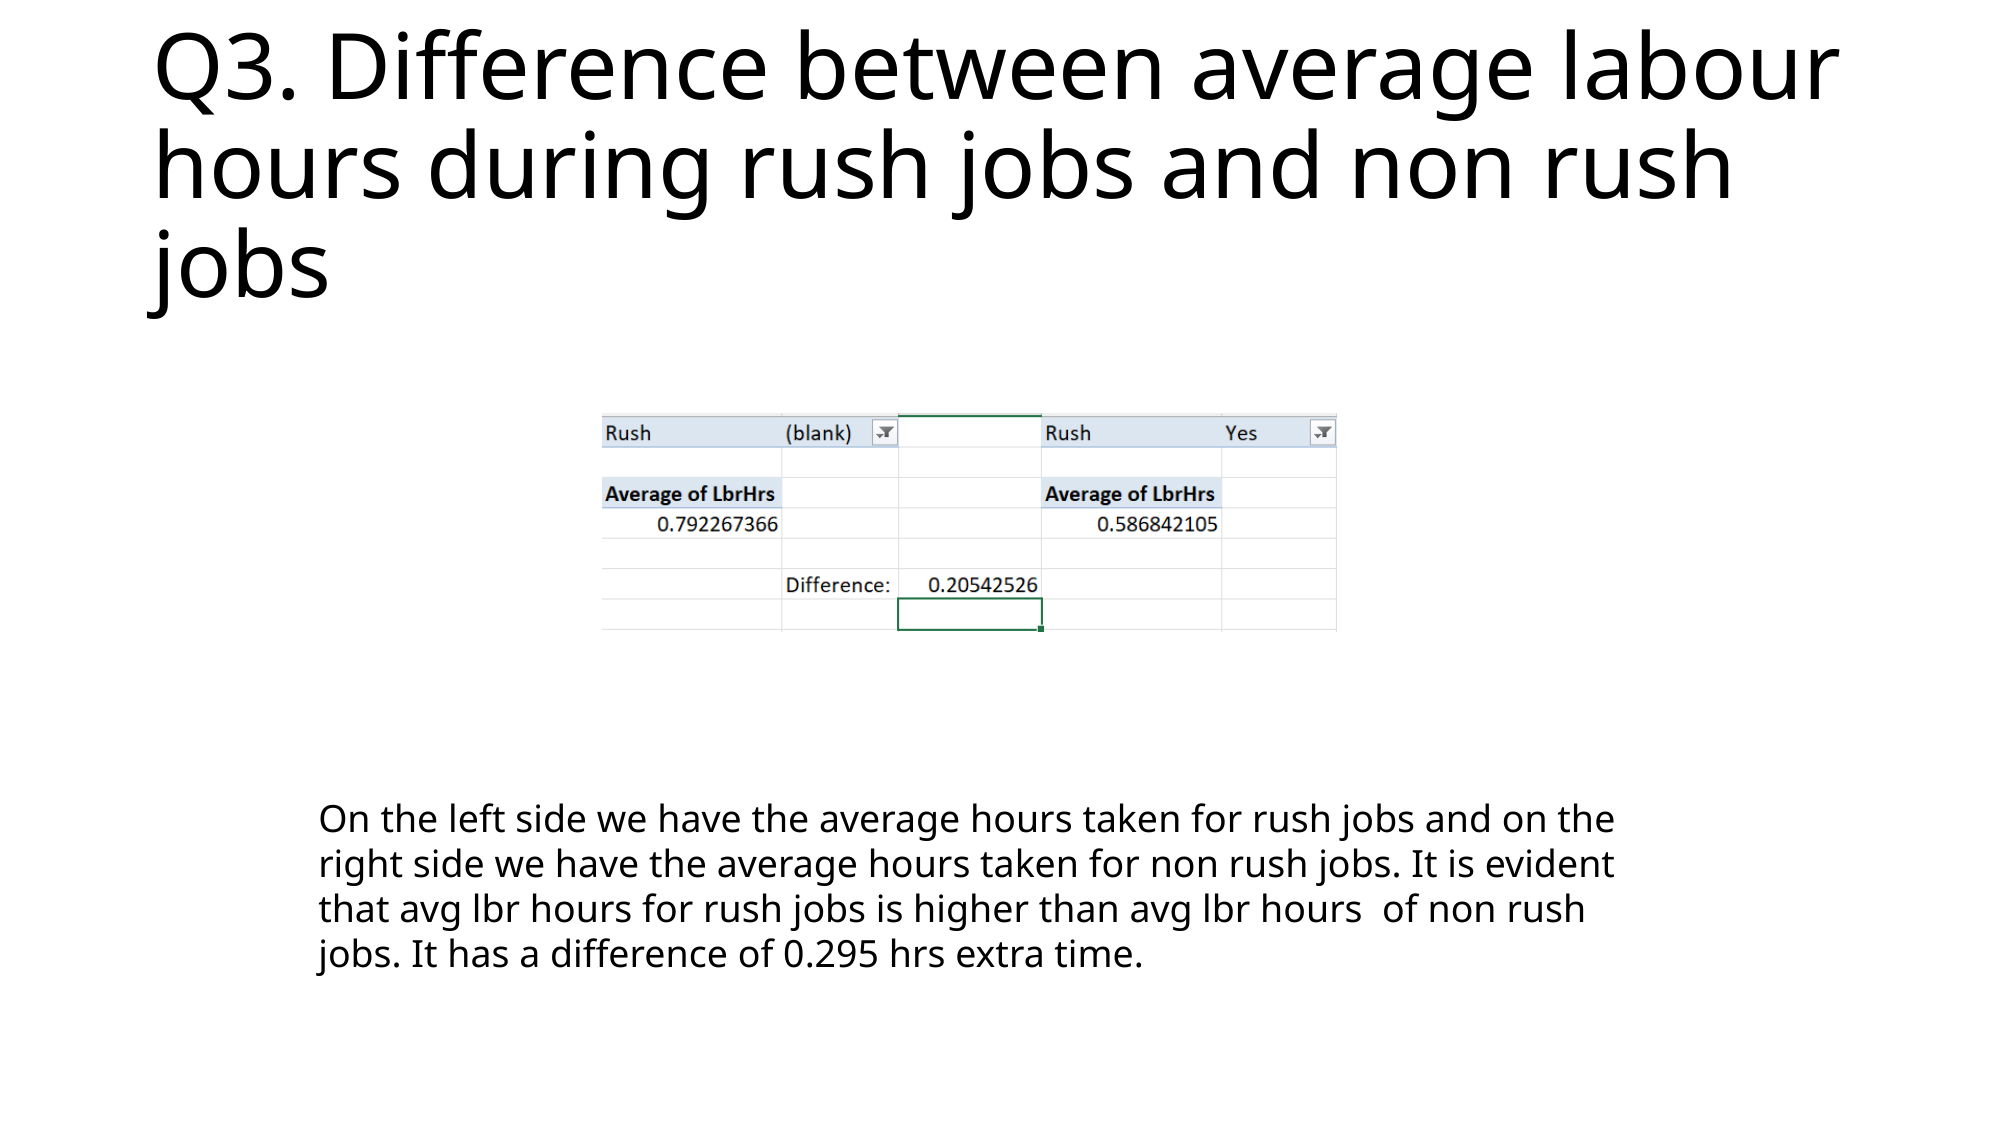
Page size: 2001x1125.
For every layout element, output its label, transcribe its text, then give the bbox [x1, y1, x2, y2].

text_box On the left side we have the average hours taken for rush jobs and on the right side we have the average hours taken for non rush jobs. It is evident that avg lbr hours for rush jobs is higher than avg lbr hours of non rush jobs. It has a difference of 0.295 hrs extra time. [303, 787, 1689, 983]
title Q3. Difference between average labour hours during rush jobs and non rush jobs [137, 59, 1863, 278]
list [601, 413, 1338, 632]
